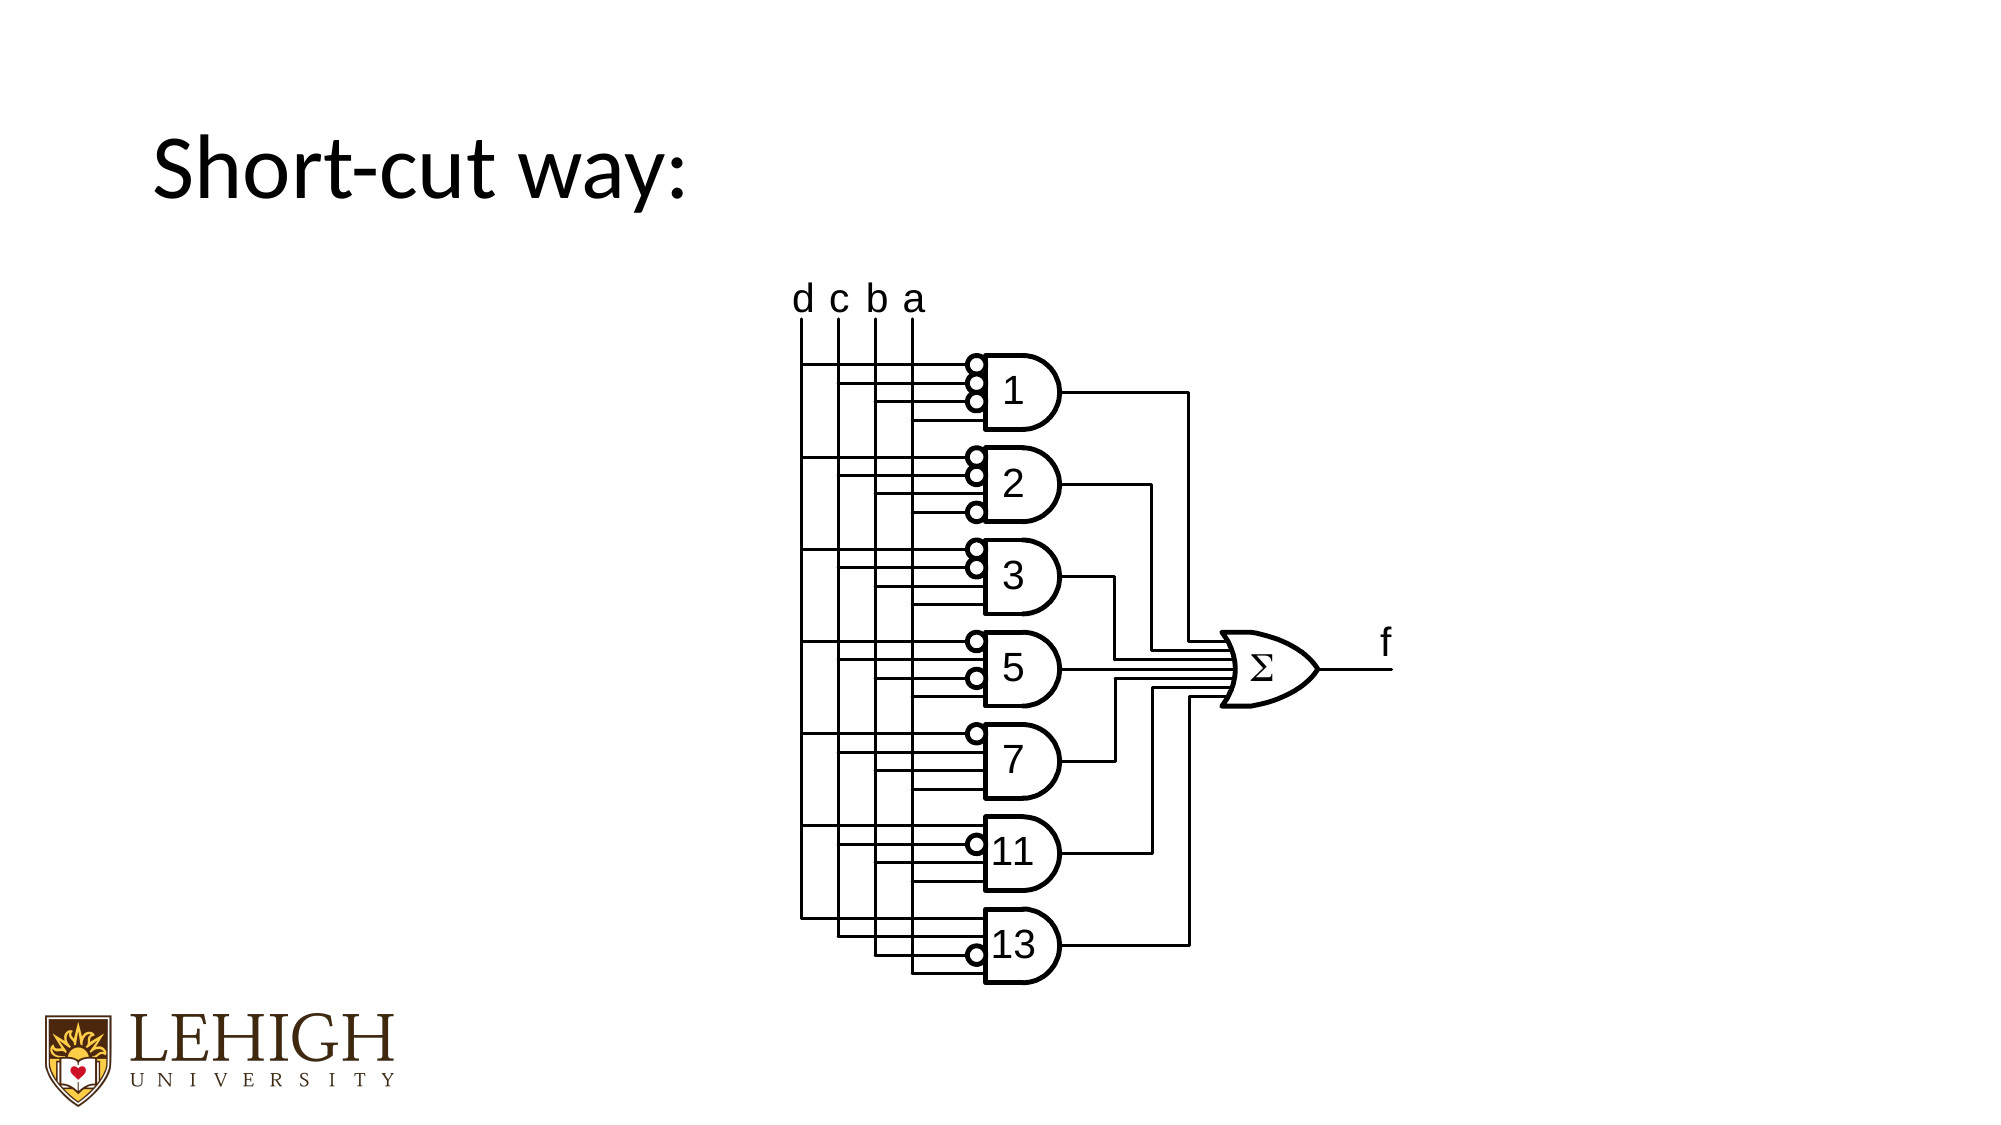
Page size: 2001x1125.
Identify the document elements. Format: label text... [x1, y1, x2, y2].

picture [44, 1013, 394, 1107]
title Short-cut way: [137, 59, 1863, 278]
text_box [787, 264, 1399, 991]
